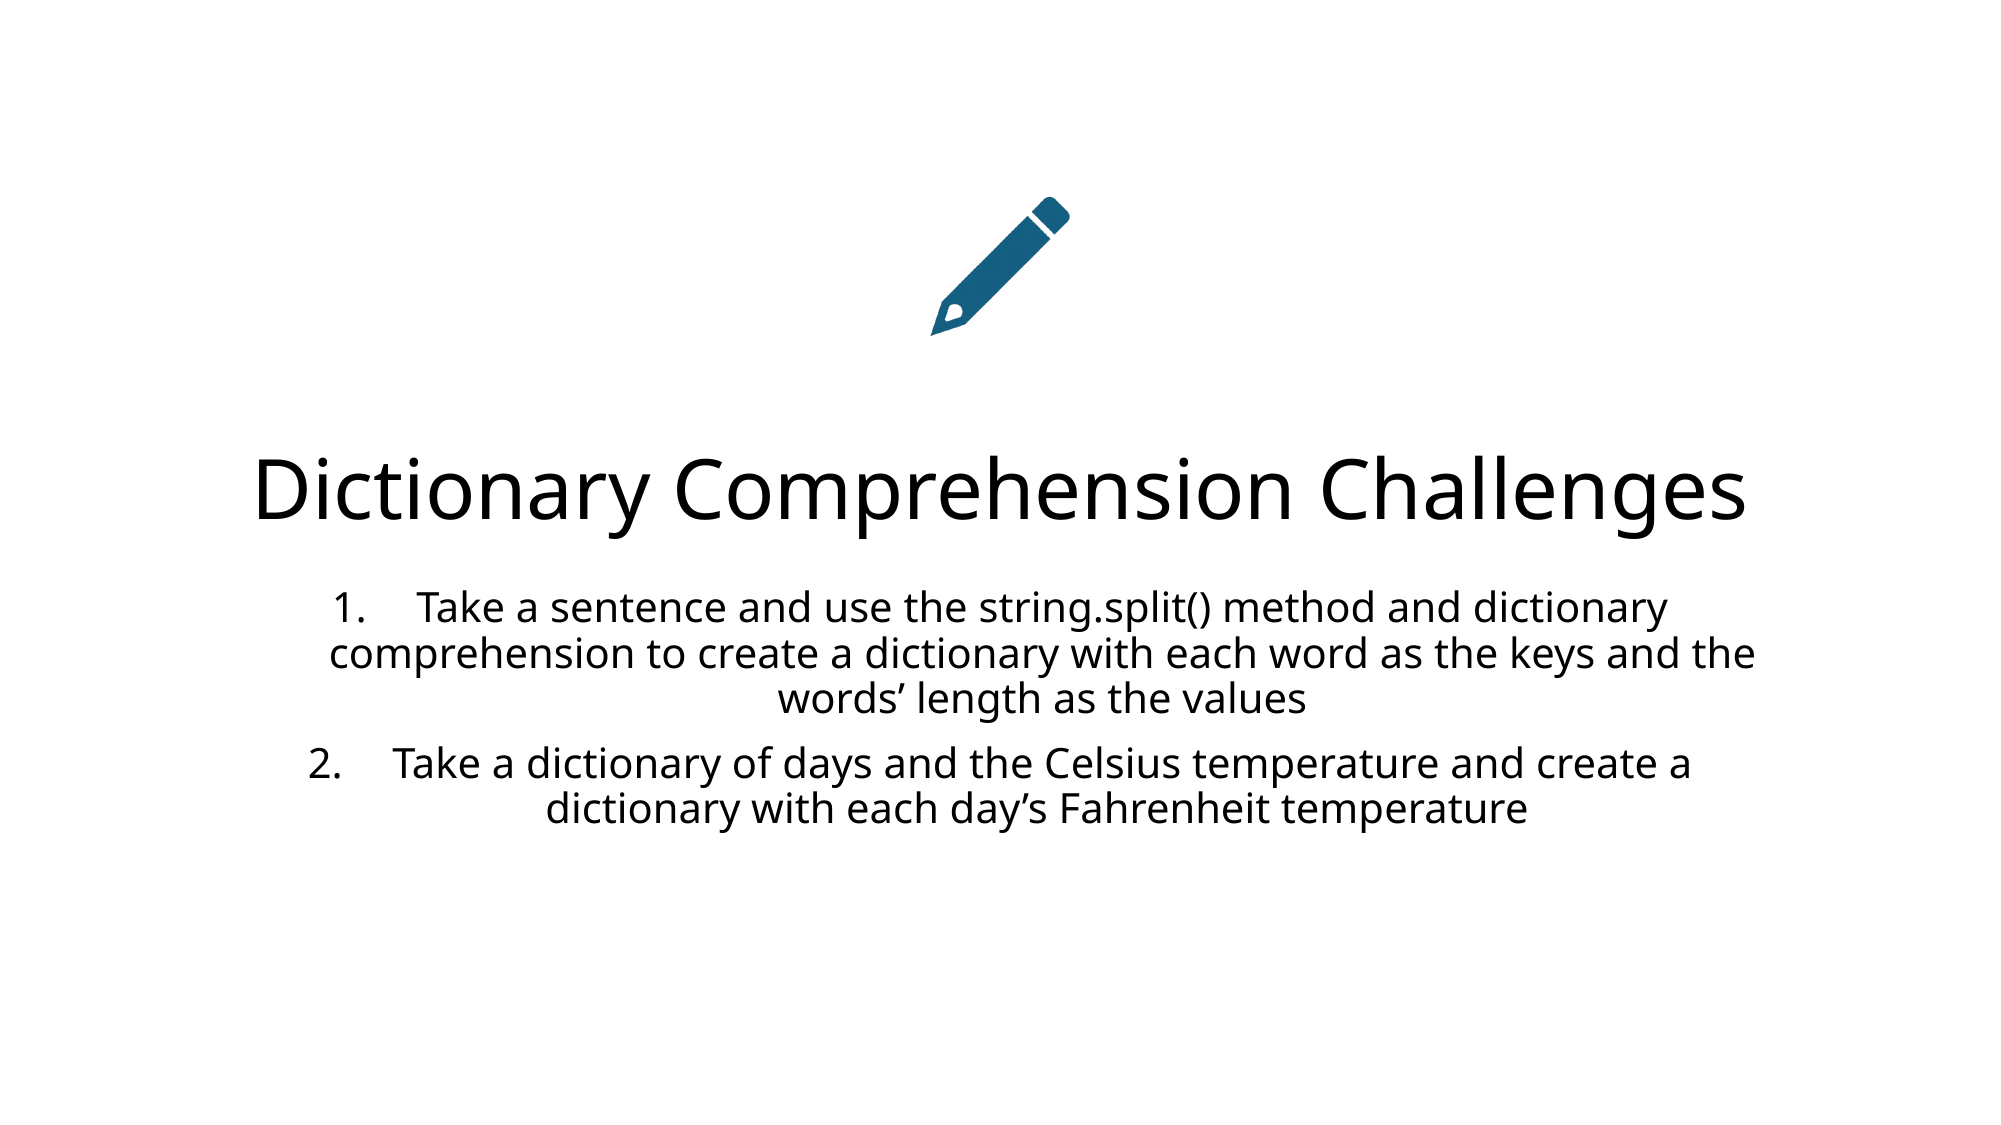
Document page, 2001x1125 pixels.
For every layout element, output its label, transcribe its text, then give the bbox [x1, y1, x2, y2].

list Take a sentence and use the string.split() method and dictionary comprehension to create a dictionary with each word as the keys and the words’ length as the values Take a dictionary of days and the Celsius temperature and create a dictionary with each day’s Fahrenheit temperature [196, 579, 1805, 1006]
picture [917, 183, 1083, 348]
title Dictionary Comprehension Challenges [196, 362, 1806, 546]
